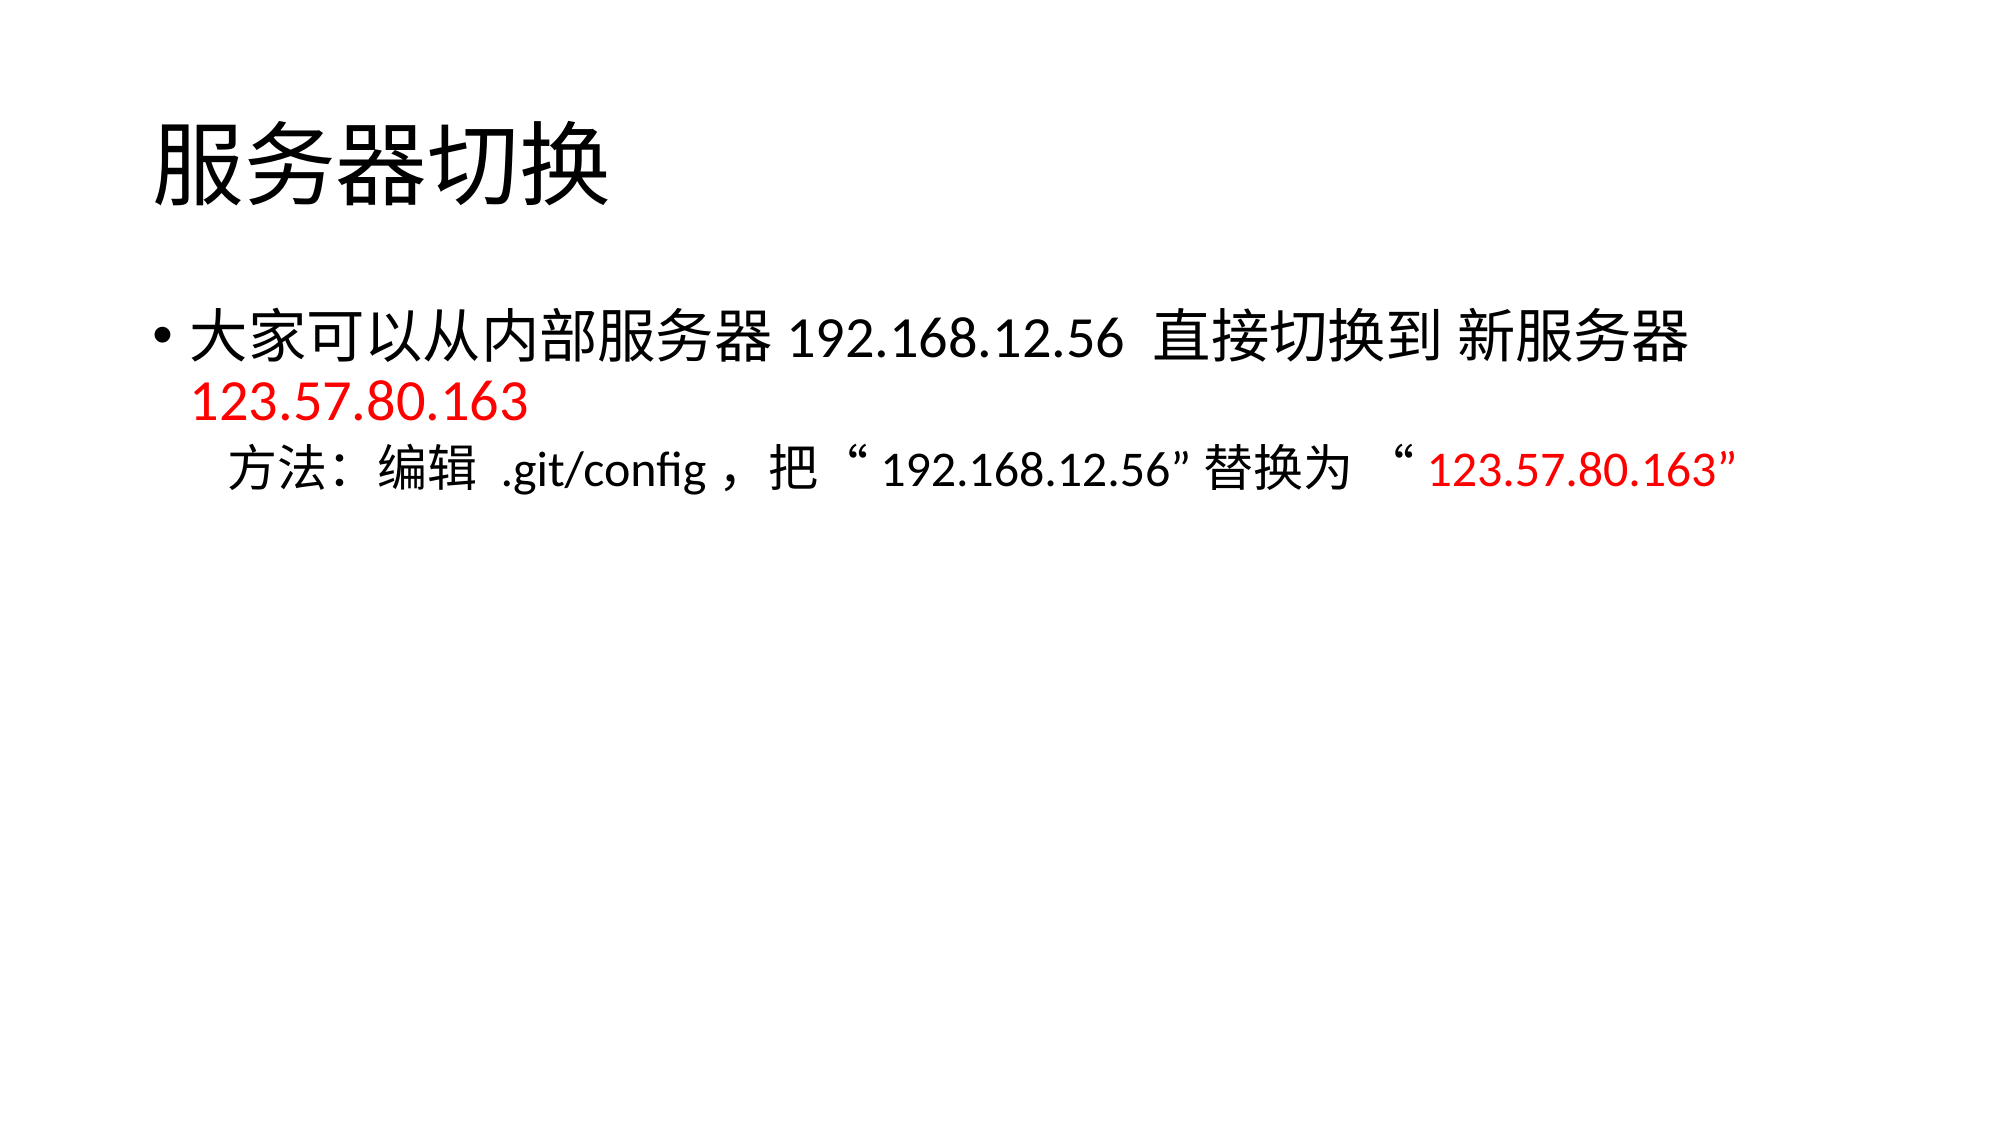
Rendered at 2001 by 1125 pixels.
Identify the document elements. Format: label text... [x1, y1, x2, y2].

list 大家可以从内部服务器192.168.12.56 直接切换到 新服务器123.57.80.163 方法：编辑 .git/config，把“192.168.12.56”替换为 “123.57.80.163” [137, 299, 1863, 1014]
title 服务器切换 [137, 59, 1863, 278]
